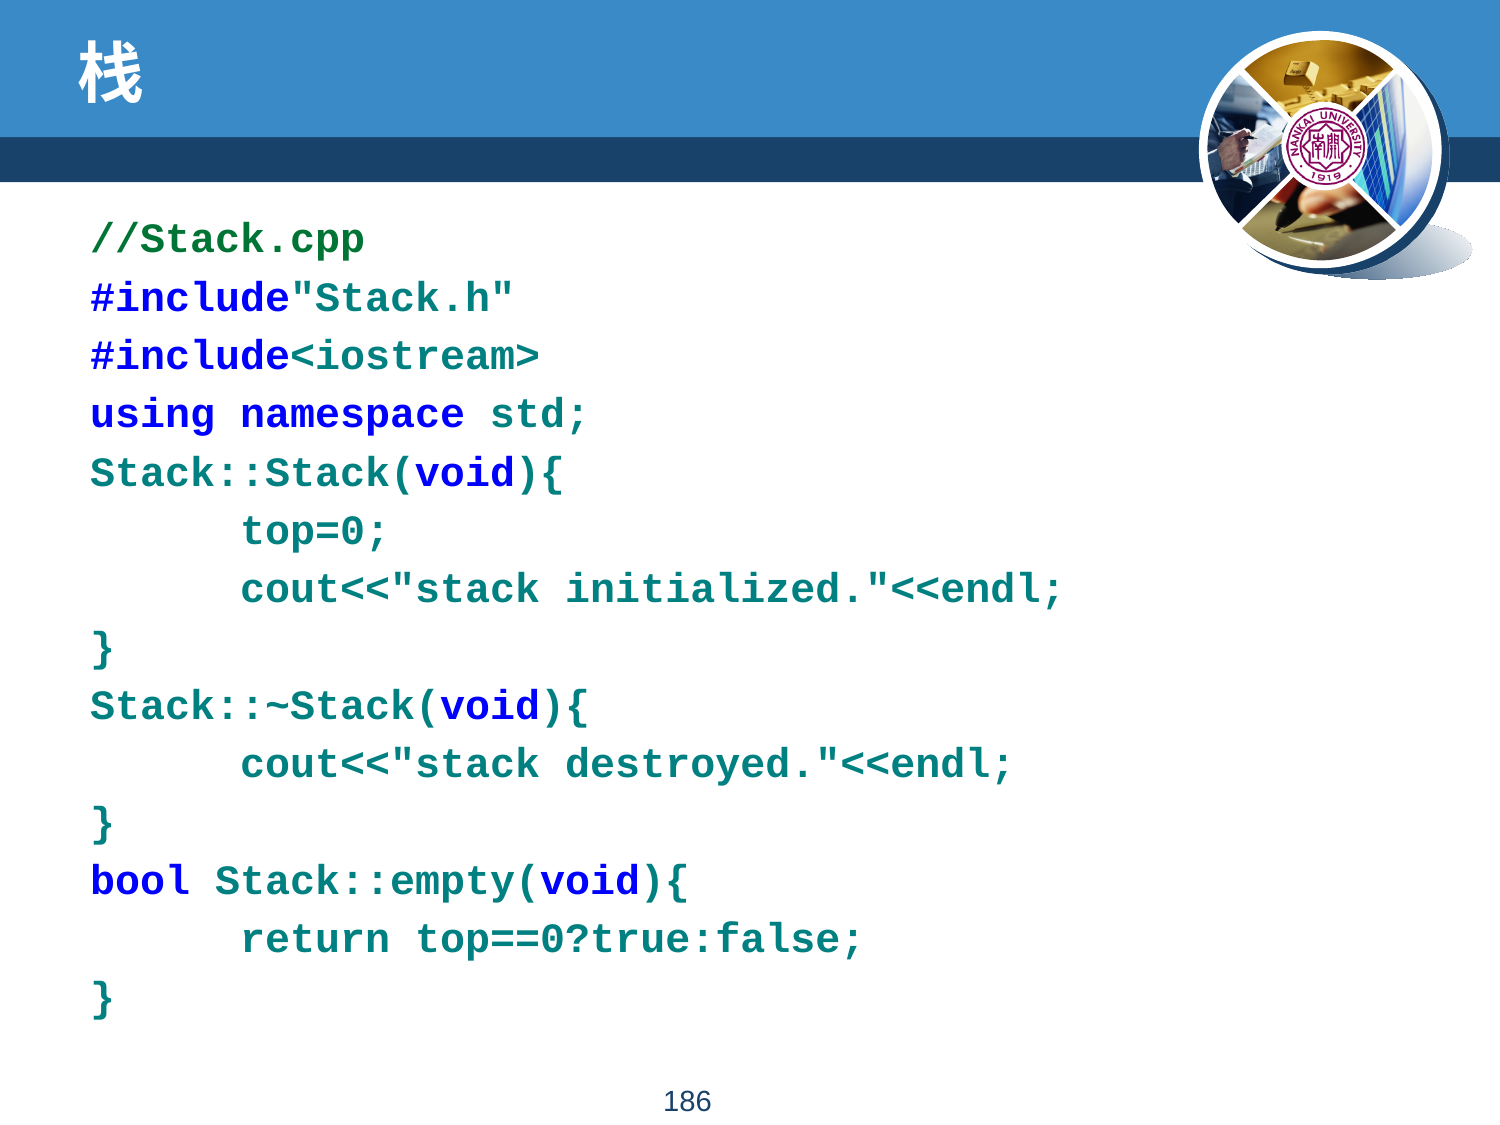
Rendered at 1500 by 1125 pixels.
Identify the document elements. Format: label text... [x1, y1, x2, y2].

slide_number 185 [512, 1074, 863, 1114]
picture [1207, 40, 1433, 203]
title 栈 [62, 24, 1275, 118]
list //Stack.cpp #include"Stack.h" #include<iostream> using namespace std; Stack::Stack(void){ top=0; cout<<"stack initialized."<<endl; } Stack::~Stack(void){ cout<<"stack destroyed."<<endl; } bool Stack::empty(void){ return top==0?true:false; } [75, 203, 1425, 1065]
